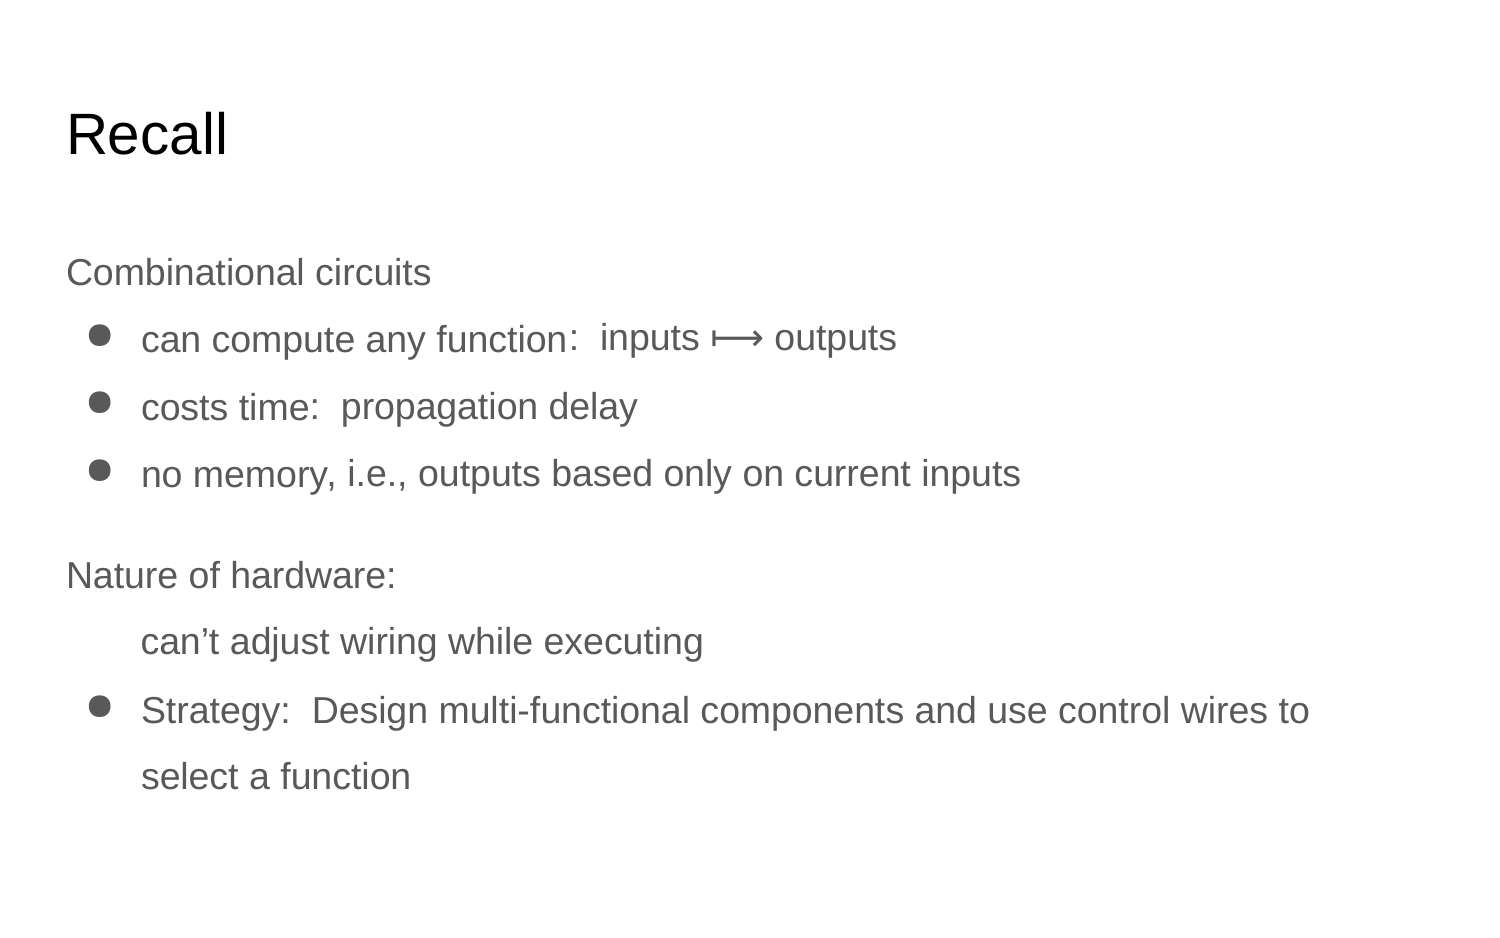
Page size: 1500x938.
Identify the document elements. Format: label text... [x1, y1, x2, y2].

title Recall [51, 81, 1449, 186]
list Combinational circuits can compute any function costs time no memory Nature of hardware: Strategy: Design multi-functional components and use control wires to [51, 210, 1449, 833]
text_box select a function [126, 714, 932, 803]
text_box : propagation delay [294, 344, 731, 432]
text_box , i.e., outputs based only on current inputs [311, 411, 1117, 499]
text_box : inputs ⟼ outputs [553, 275, 990, 363]
text_box can’t adjust wiring while executing [125, 579, 932, 667]
